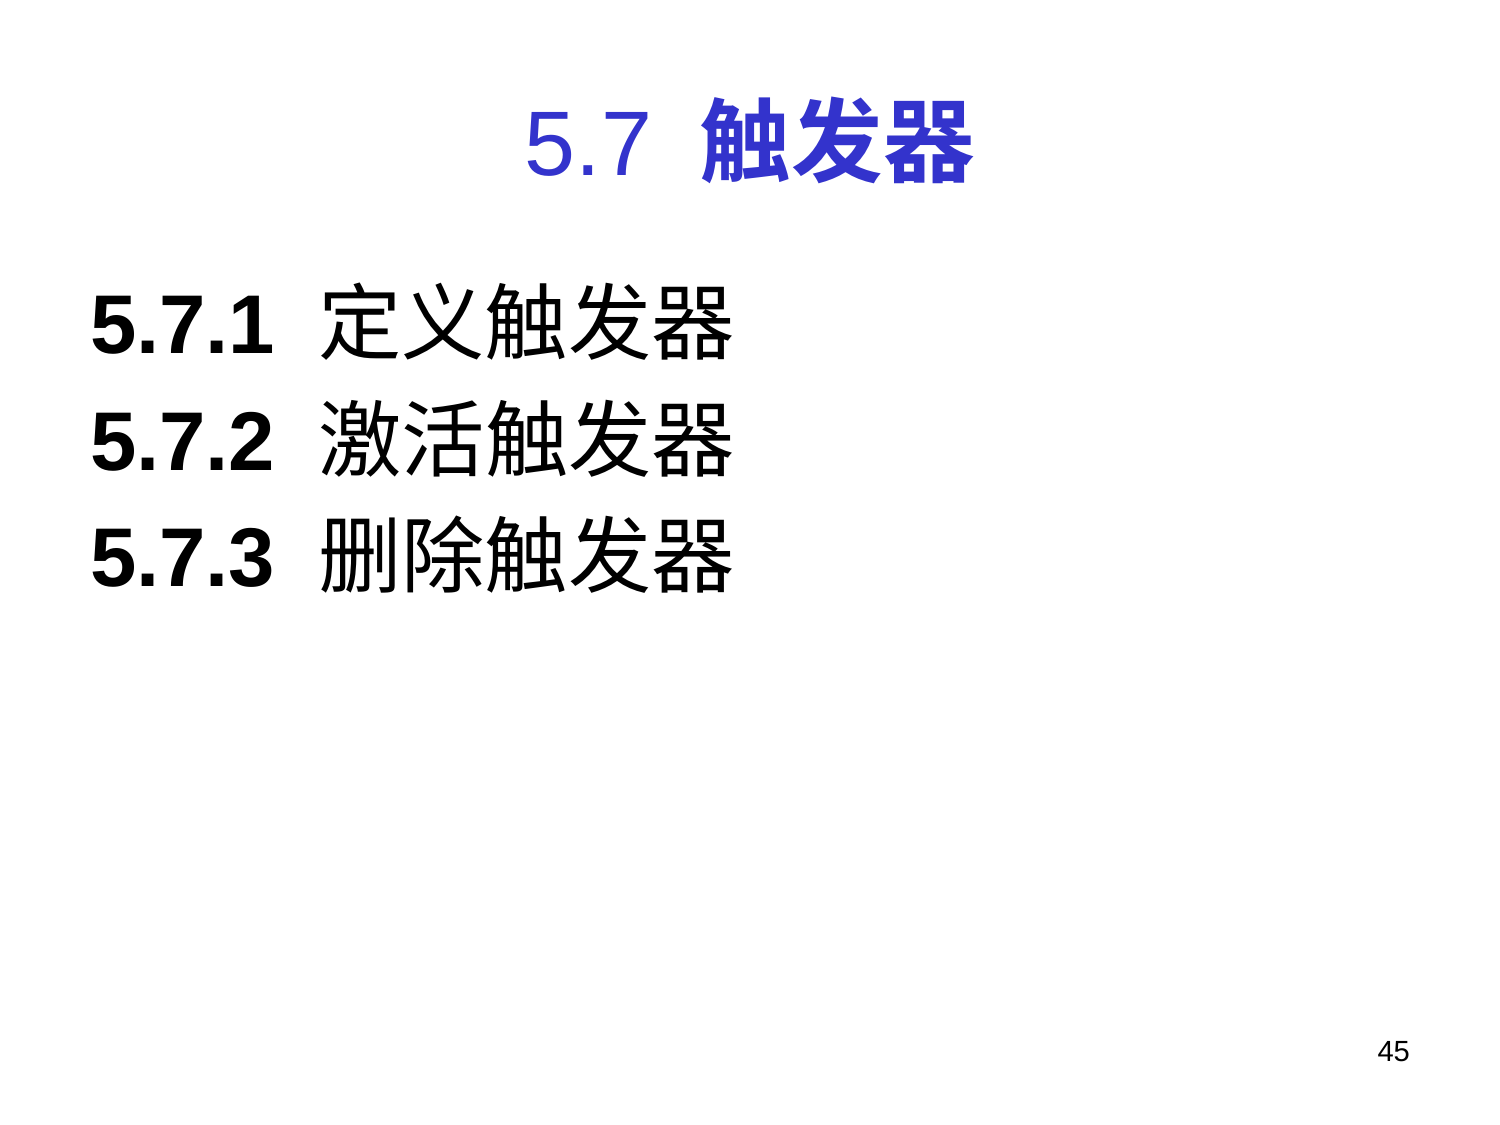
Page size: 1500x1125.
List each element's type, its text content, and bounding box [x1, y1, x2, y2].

title 5.7 触发器 [75, 45, 1425, 233]
list 5.7.1 定义触发器 5.7.2 激活触发器 5.7.3 删除触发器 [75, 262, 1425, 797]
slide_number 45 [1074, 1024, 1426, 1103]
